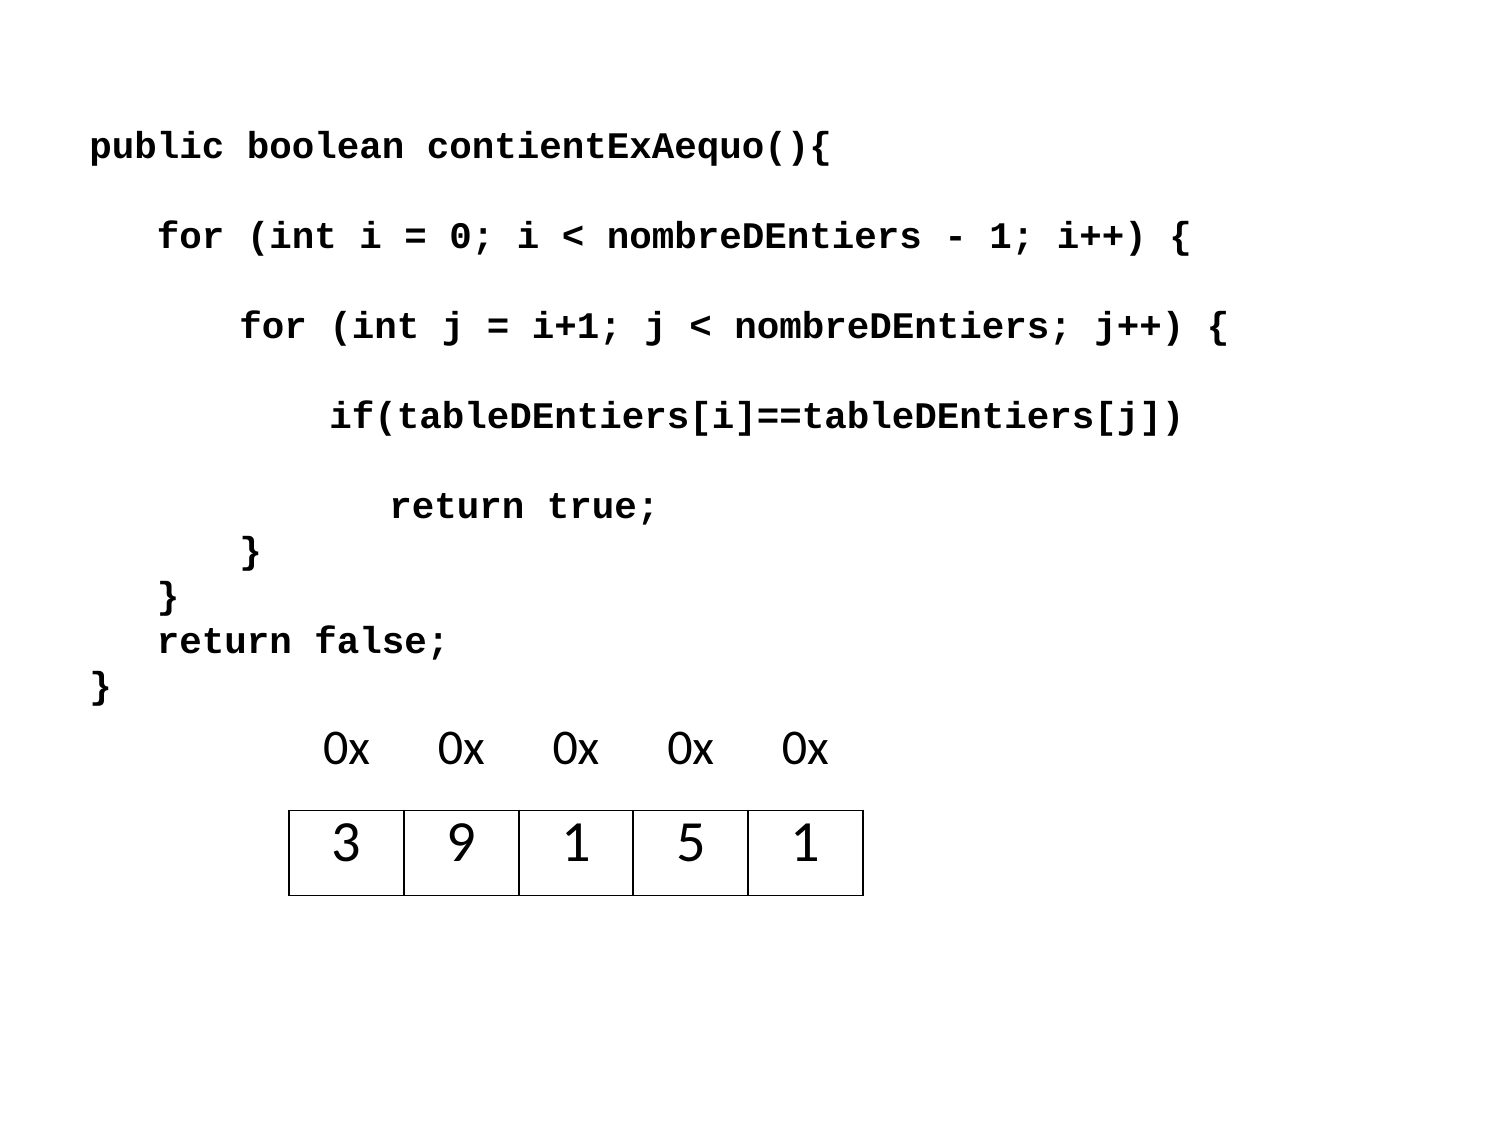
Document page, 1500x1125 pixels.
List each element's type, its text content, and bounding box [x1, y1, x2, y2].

table_header 0x [633, 719, 748, 795]
table_header 1 [520, 811, 632, 895]
table_header 0x [404, 719, 519, 795]
table_header 1 [749, 811, 862, 895]
table_header 0x [289, 719, 404, 795]
table_header 3 [290, 811, 403, 895]
text_box public boolean contientExAequo(){ for (int i = 0; i < nombreDEntiers - 1; i++) { for (int j = i+1; j < nombreDEntiers; j++) { if(tableDEntiers[i]==tableDEntiers[j]) return true; } } return false; } [74, 113, 1481, 714]
table_header 0x [748, 719, 863, 795]
table_header 0x [519, 719, 633, 795]
table_header 5 [634, 811, 747, 895]
table_header 9 [405, 811, 518, 895]
